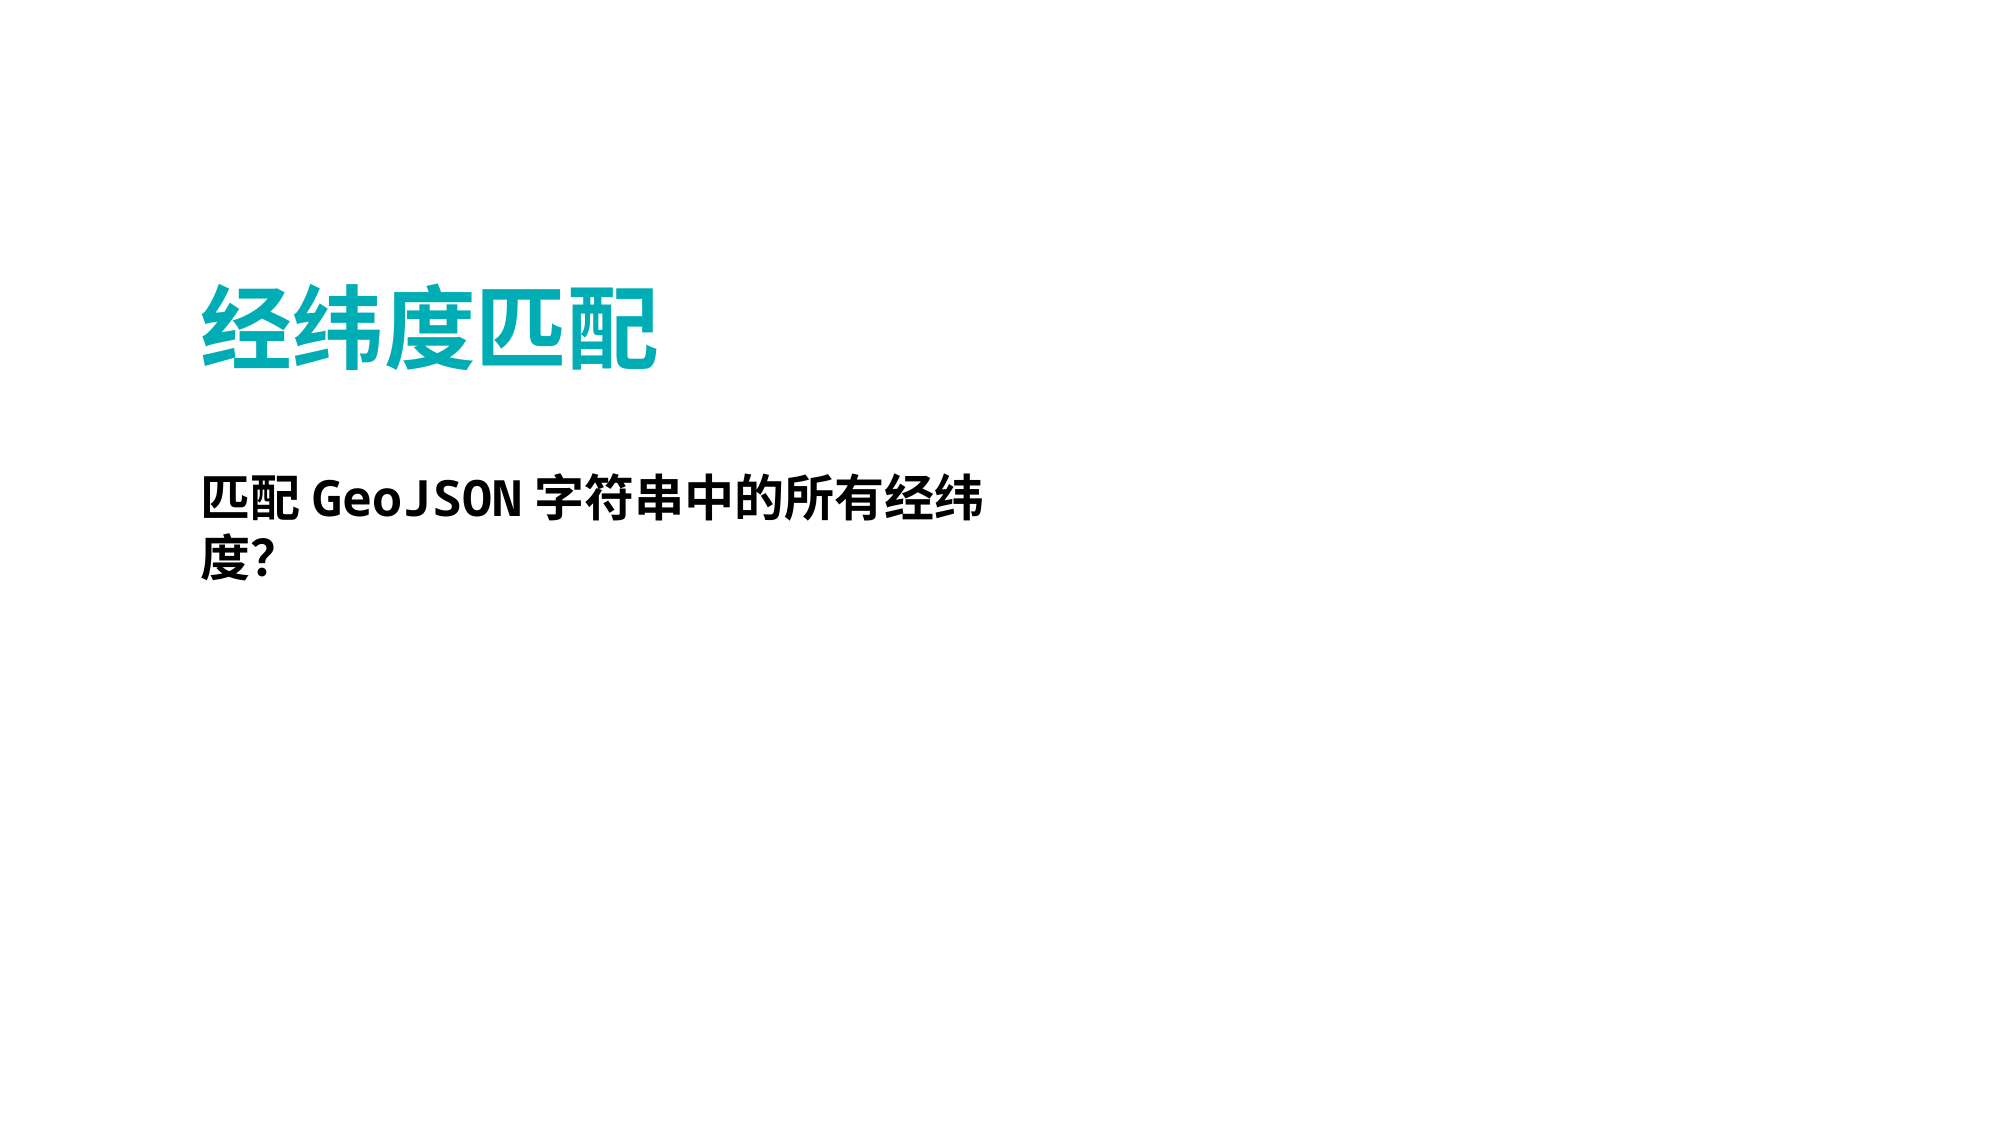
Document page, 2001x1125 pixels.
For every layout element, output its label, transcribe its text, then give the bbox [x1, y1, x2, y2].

text_box 匹配GeoJSON字符串中的所有经纬度？ [185, 459, 1038, 595]
text_box 经纬度匹配 [185, 263, 1414, 388]
